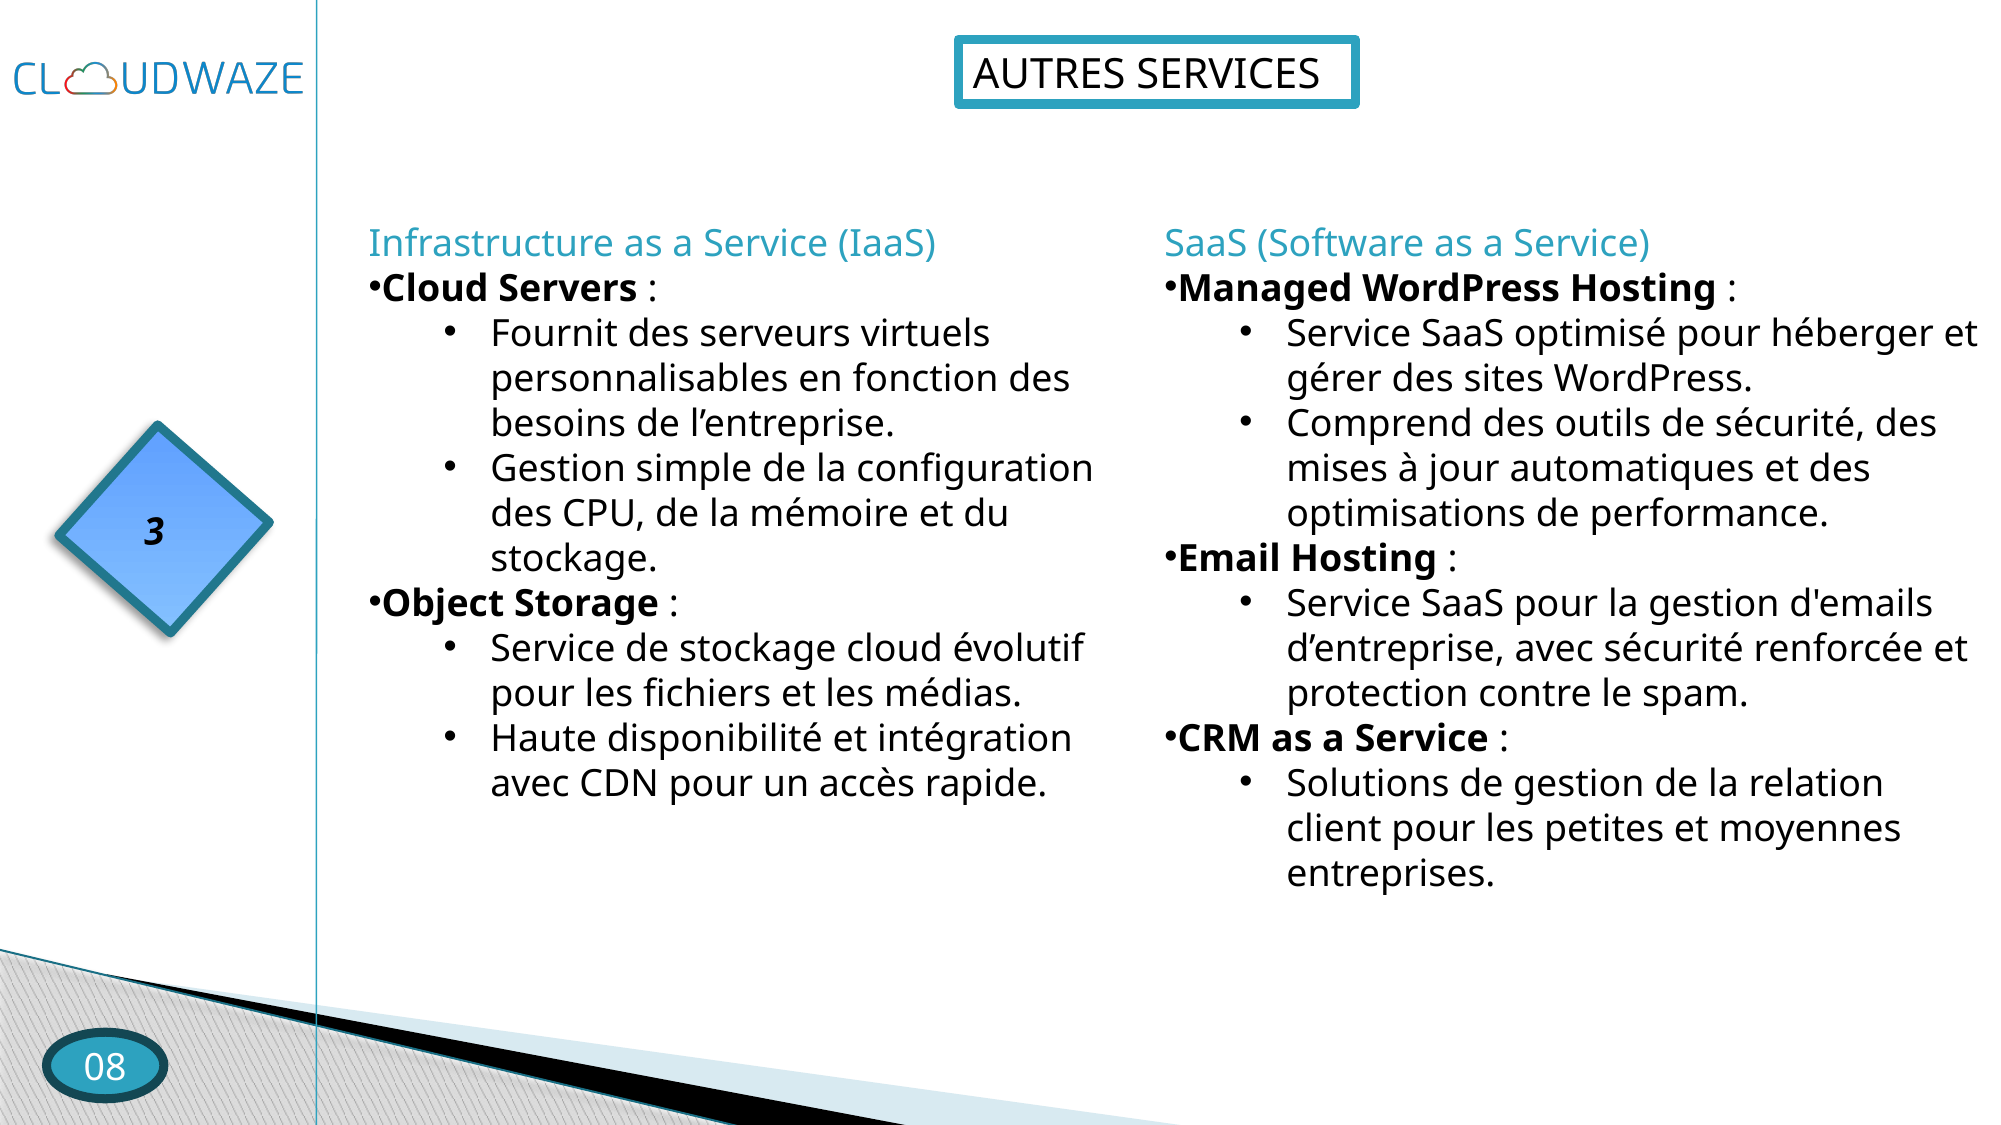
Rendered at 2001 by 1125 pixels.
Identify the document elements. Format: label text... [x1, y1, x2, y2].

text_box SaaS (Software as a Service) Managed WordPress Hosting : Service SaaS optimisé pour héberger et gérer des sites WordPress. Comprend des outils de sécurité, des mises à jour automatiques et des optimisations de performance. Email Hosting : Service SaaS pour la gestion d'emails d’entreprise, avec sécurité renforcée et protection contre le spam. CRM as a Service : Solutions de gestion de la relation client pour les petites et moyennes entreprises. [1149, 211, 2000, 901]
text_box AUTRES SERVICES [954, 35, 1360, 109]
text_box 3 [54, 420, 274, 562]
text_box Infrastructure as a Service (IaaS) Cloud Servers : Fournit des serveurs virtuels personnalisables en fonction des besoins de l’entreprise. Gestion simple de la configuration des CPU, de la mémoire et du stockage. Object Storage : Service de stockage cloud évolutif pour les fichiers et les médias. Haute disponibilité et intégration avec CDN pour un accès rapide. [353, 211, 1137, 811]
text_box 08 [41, 1027, 169, 1104]
picture [8, 20, 320, 122]
text_box 3 [94, 573, 231, 638]
